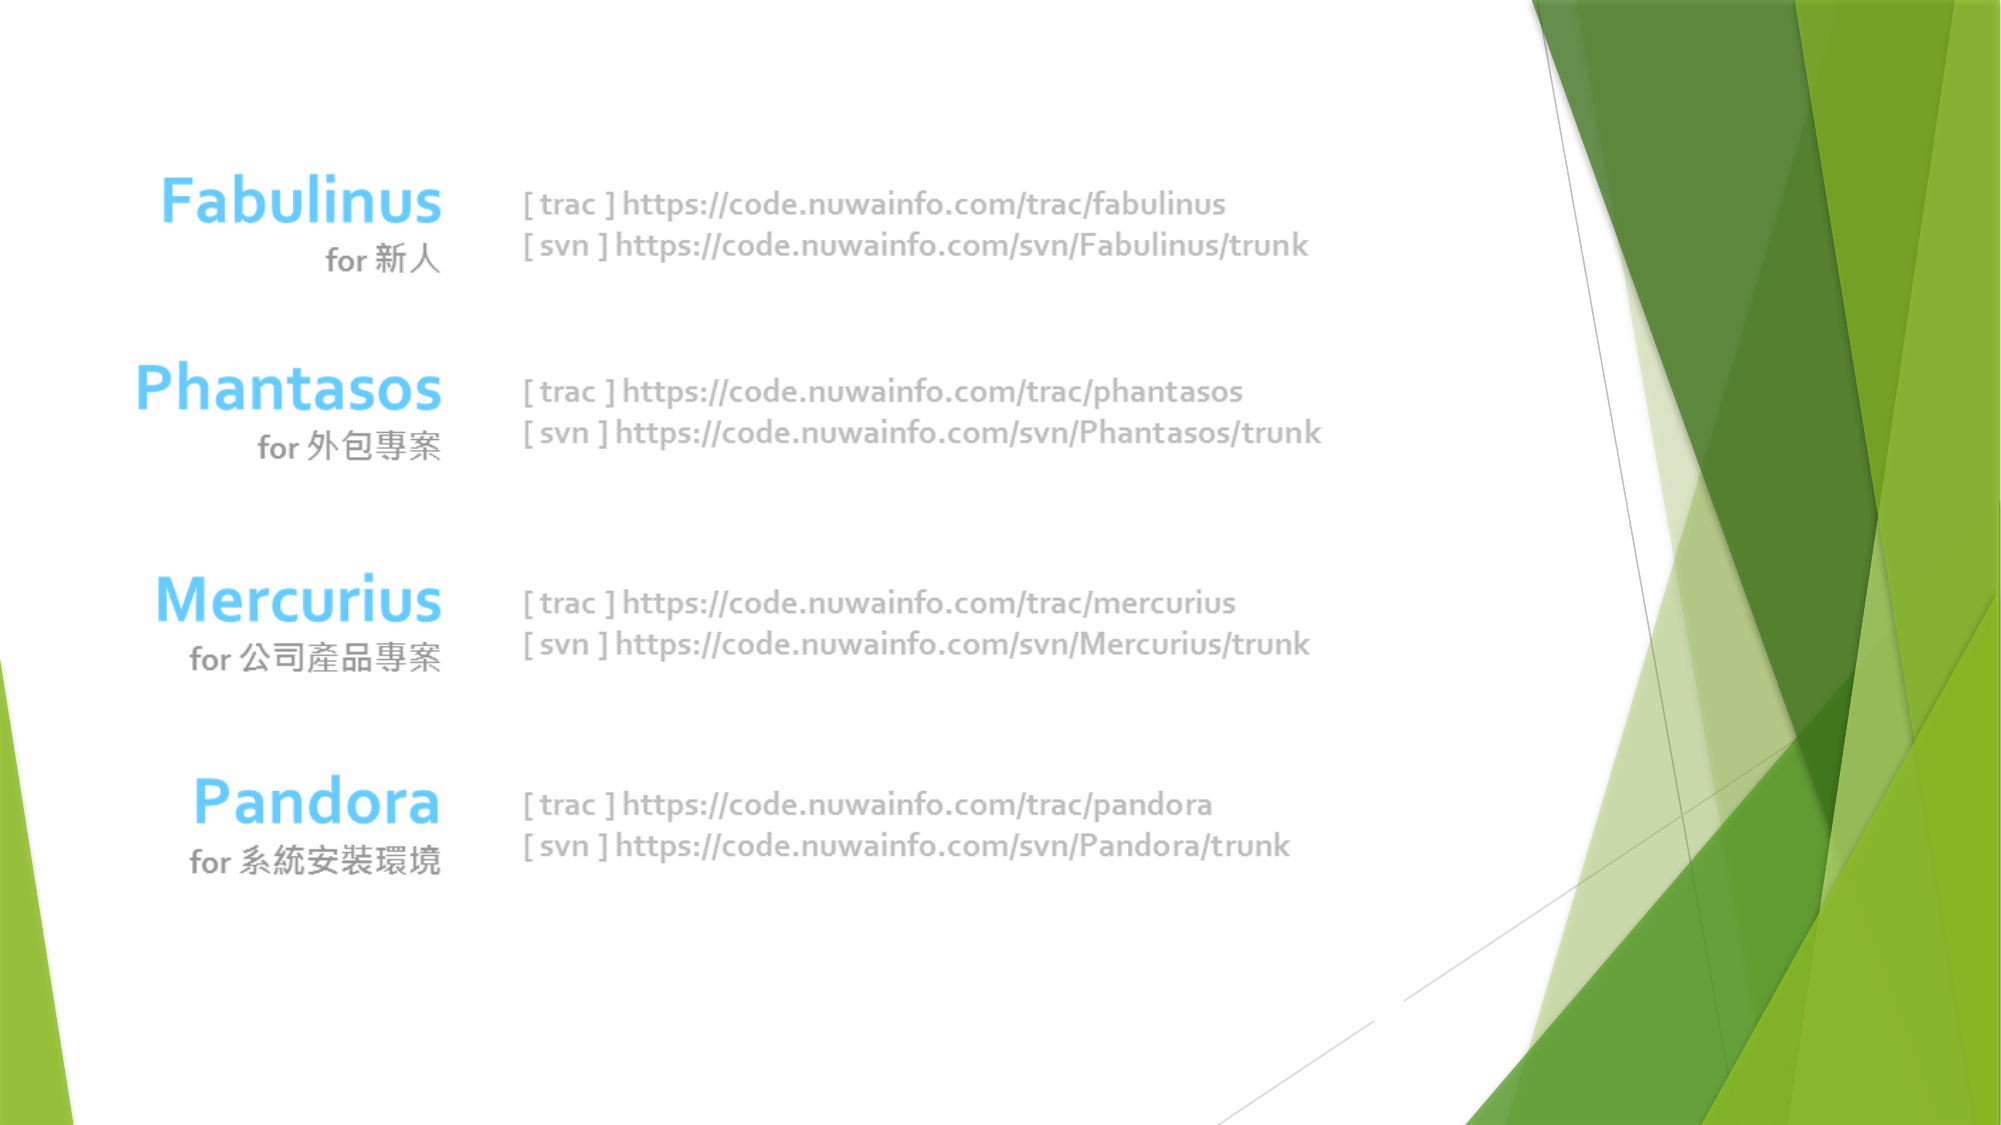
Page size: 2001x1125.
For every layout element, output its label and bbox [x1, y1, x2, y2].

list [86, 0, 1405, 1021]
